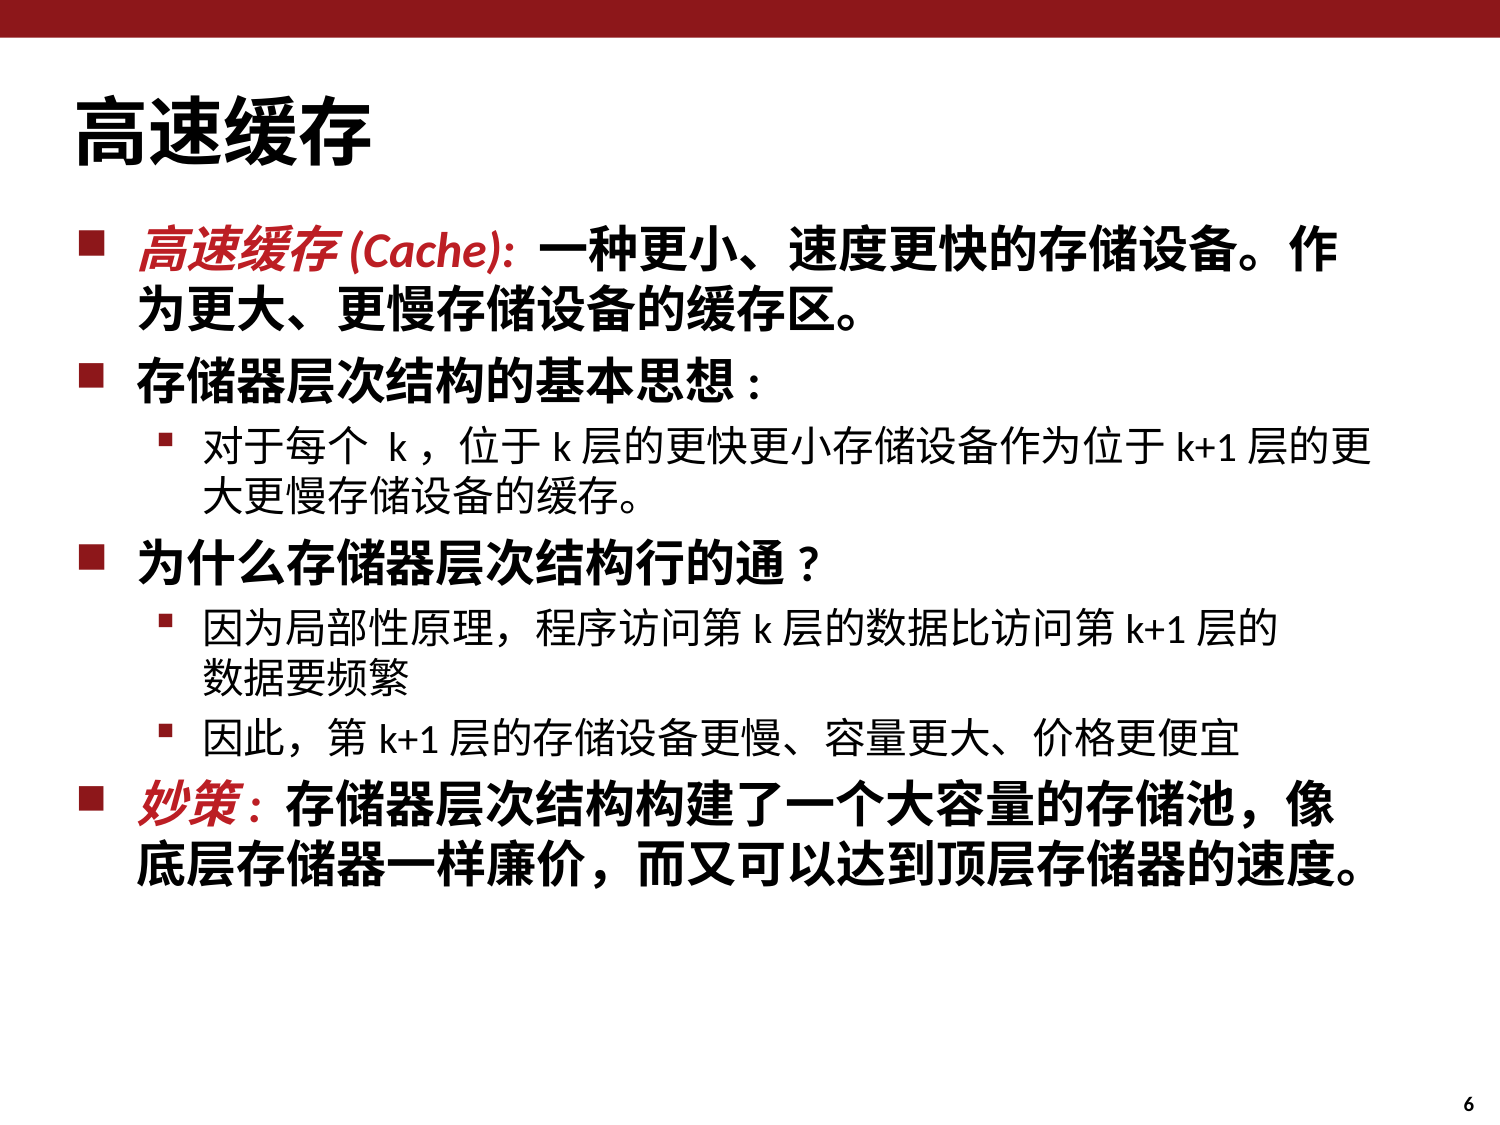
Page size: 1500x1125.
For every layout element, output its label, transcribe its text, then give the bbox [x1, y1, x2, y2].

title 高速缓存 [71, 84, 388, 273]
text_box 高速缓存(Cache): 一种更小、速度更快的存储设备。作为更大、更慢存储设备的缓存区。 存储器层次结构的基本思想: 对于每个 k，位于k层的更快更小存储设备作为位于k+1层的更大更慢存储设备的缓存。 为什么存储器层次结构行的通? 因为局部性原理，程序访问第k层的数据比访问第k+1层的数据要频繁 因此，第k+1层的存储设备更慢、容量更大、价格更便宜 妙策: 存储器层次结构构建了一个大容量的存储池，像底层存储器一样廉价，而又可以达到顶层存储器的速度。 [78, 217, 1412, 893]
slide_number 6 [1459, 1093, 1489, 1125]
